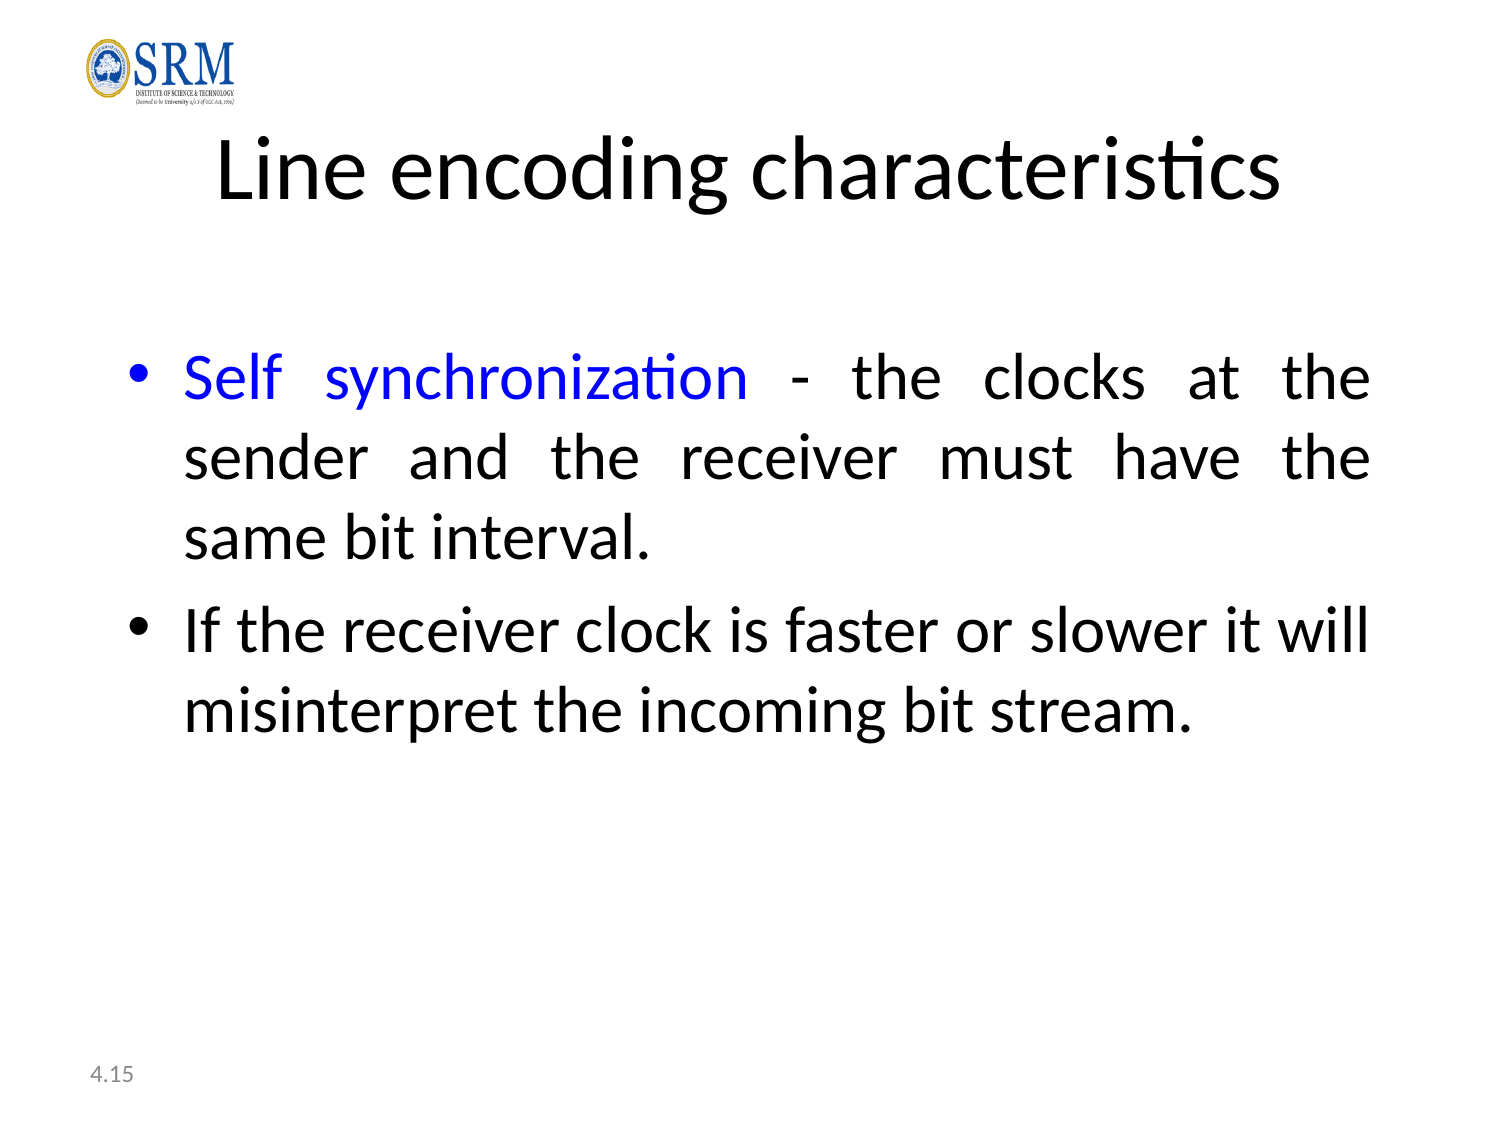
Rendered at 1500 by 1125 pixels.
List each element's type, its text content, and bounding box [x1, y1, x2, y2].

title Line encoding characteristics [112, 99, 1388, 288]
list Self synchronization - the clocks at the sender and the receiver must have the same bit interval. If the receiver clock is faster or slower it will misinterpret the incoming bit stream. [112, 324, 1388, 1001]
slide_number 4.15 [75, 1042, 425, 1103]
picture [84, 26, 238, 114]
